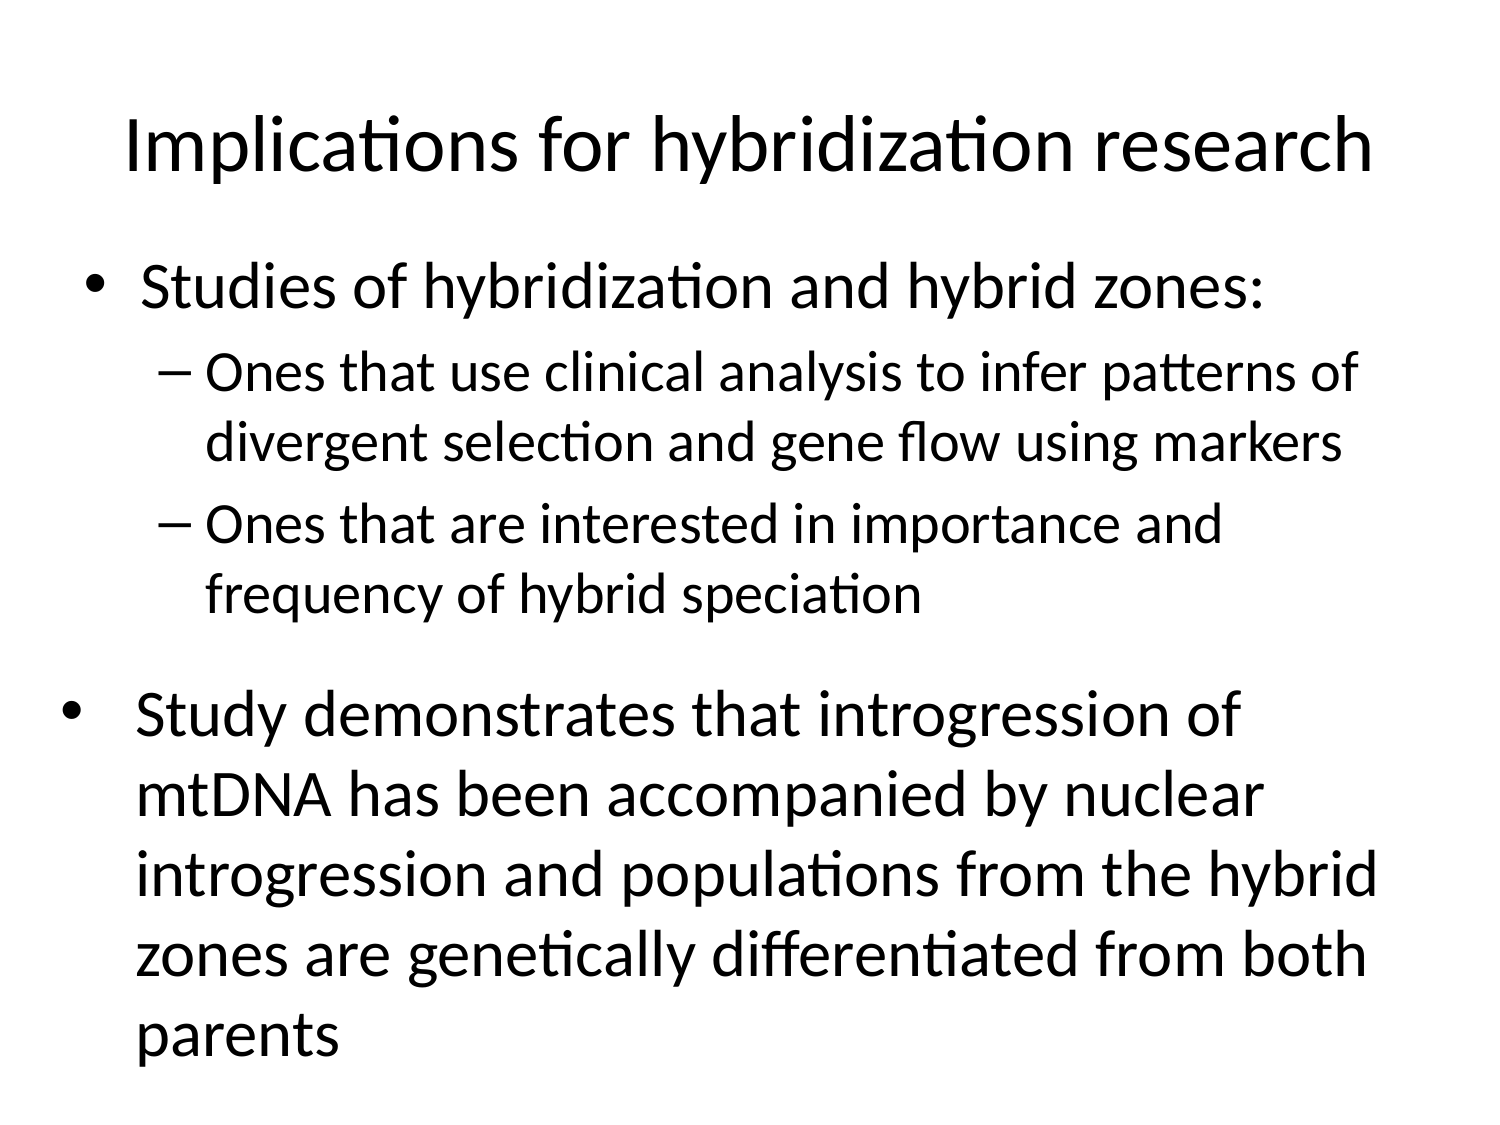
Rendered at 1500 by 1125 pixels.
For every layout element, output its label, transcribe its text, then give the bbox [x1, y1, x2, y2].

title Implications for hybridization research [75, 45, 1425, 233]
list Studies of hybridization and hybrid zones: Ones that use clinical analysis to infer patterns of divergent selection and gene flow using markers Ones that are interested in importance and frequency of hybrid speciation [68, 234, 1419, 662]
text_box Study demonstrates that introgression of mtDNA has been accompanied by nuclear introgression and populations from the hybrid zones are genetically differentiated from both parents [45, 662, 1433, 1077]
